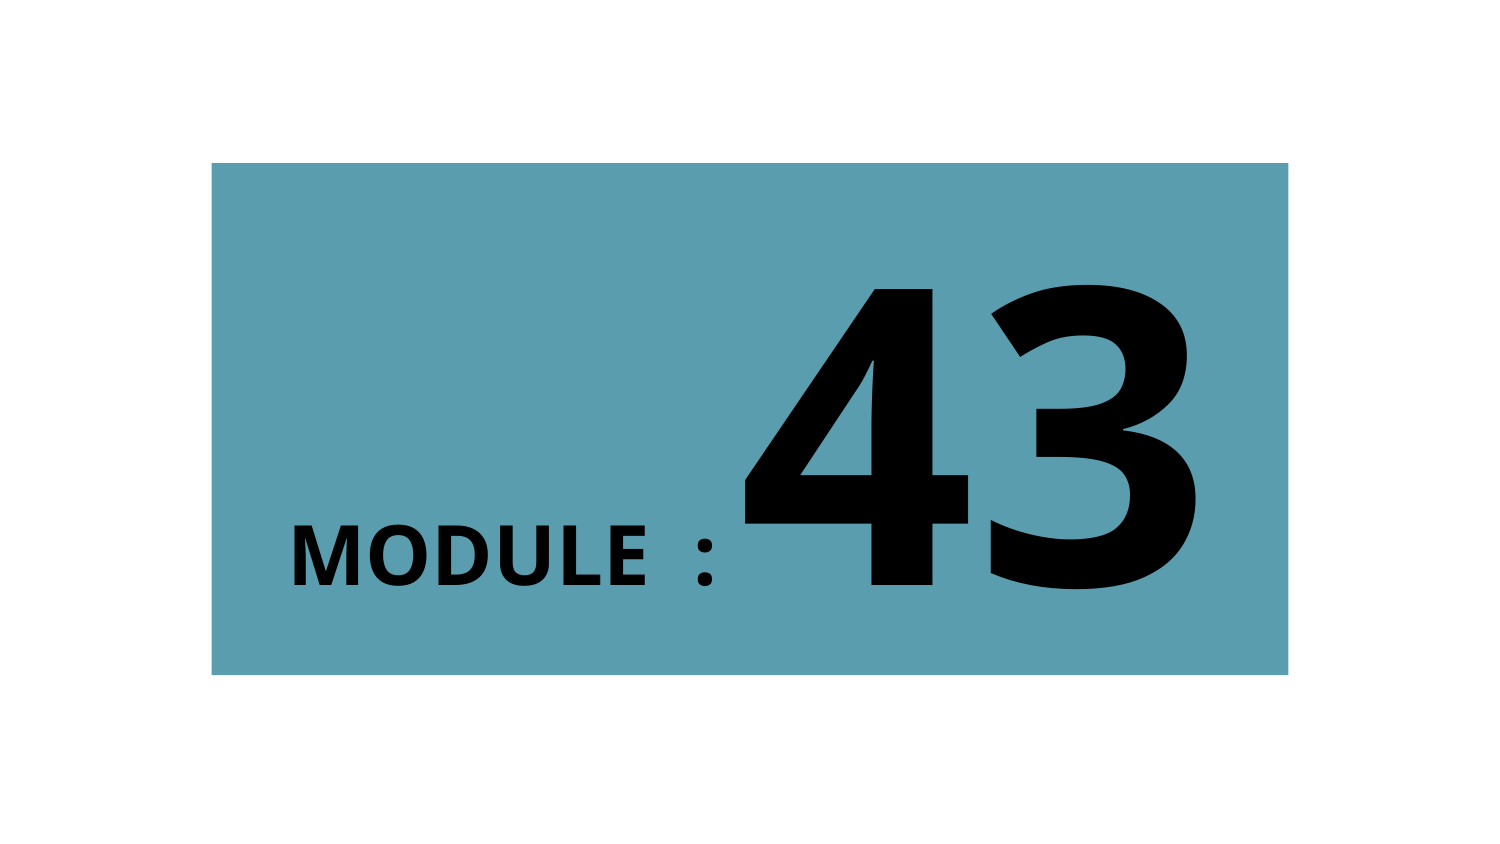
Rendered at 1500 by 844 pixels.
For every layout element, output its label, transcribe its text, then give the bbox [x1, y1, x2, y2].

text_box MODULE : 43 [211, 163, 1289, 676]
